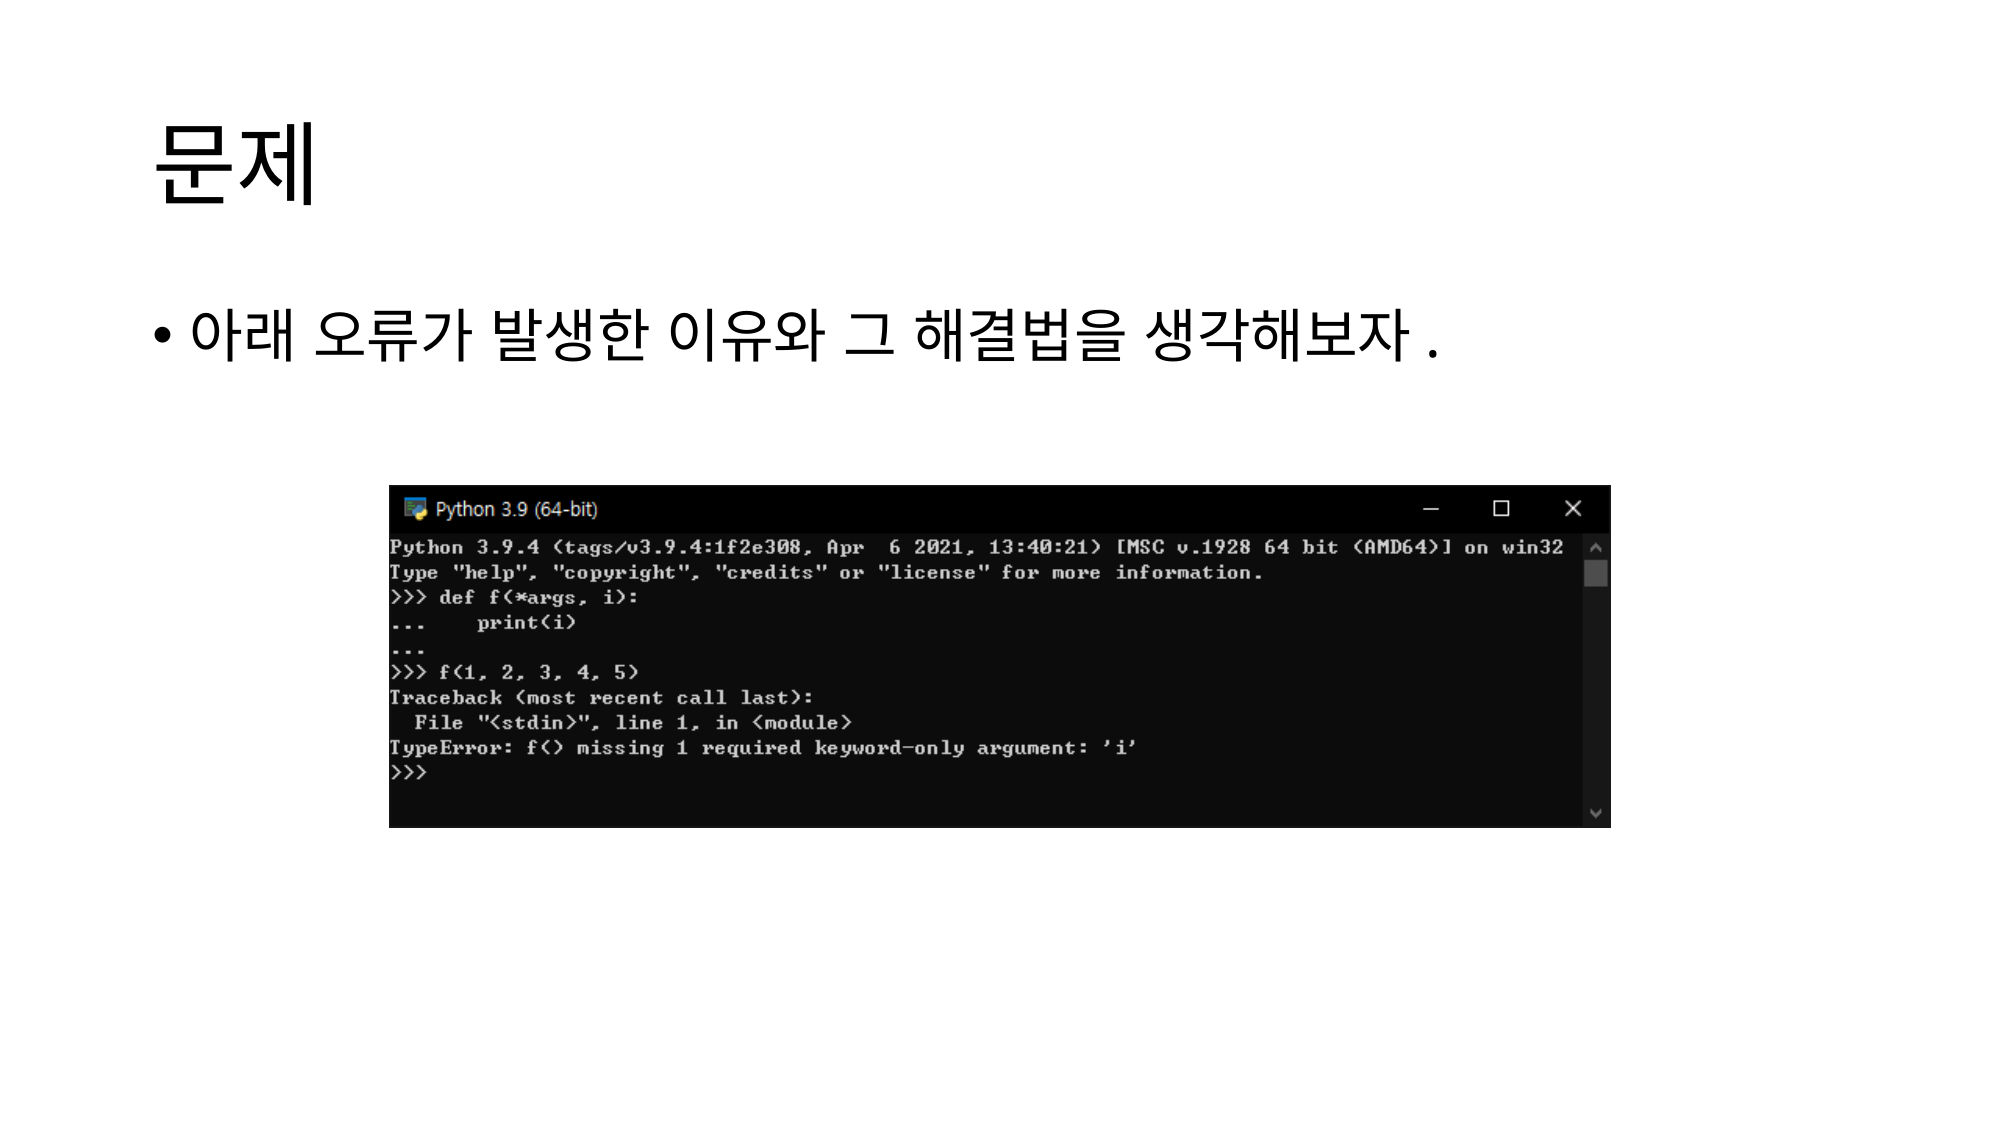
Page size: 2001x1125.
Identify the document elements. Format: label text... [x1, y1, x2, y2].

title 문제 [137, 59, 1863, 278]
picture [388, 485, 1611, 828]
list 아래 오류가 발생한 이유와 그 해결법을 생각해보자. [137, 299, 1863, 1014]
